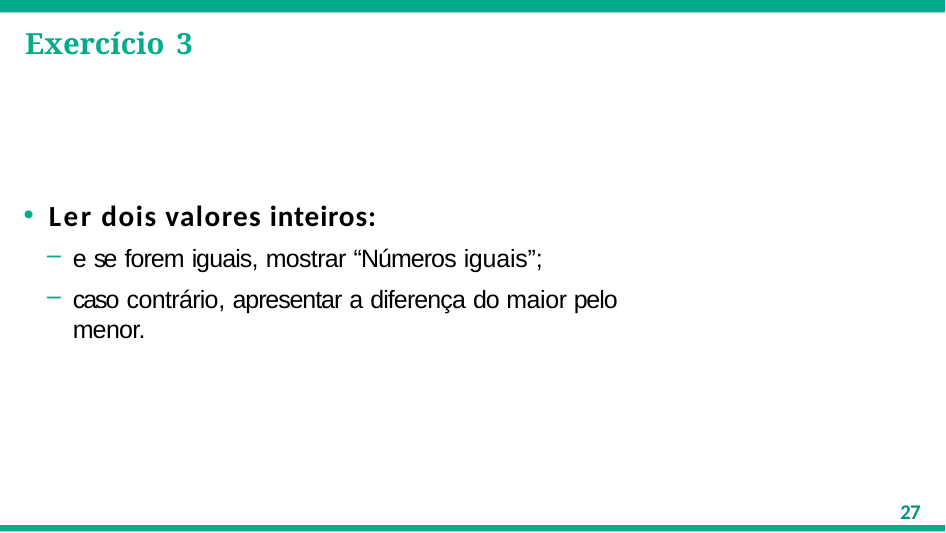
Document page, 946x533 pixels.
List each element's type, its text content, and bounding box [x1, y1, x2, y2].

title Exercício 3 [15, 22, 426, 115]
text_box 27 [898, 497, 924, 524]
text_box [0, 525, 945, 532]
text_box Ler dois valores inteiros: e se forem iguais, mostrar “Números iguais”; caso contrário, apresentar a diferença do maior pelo menor. [21, 182, 684, 344]
